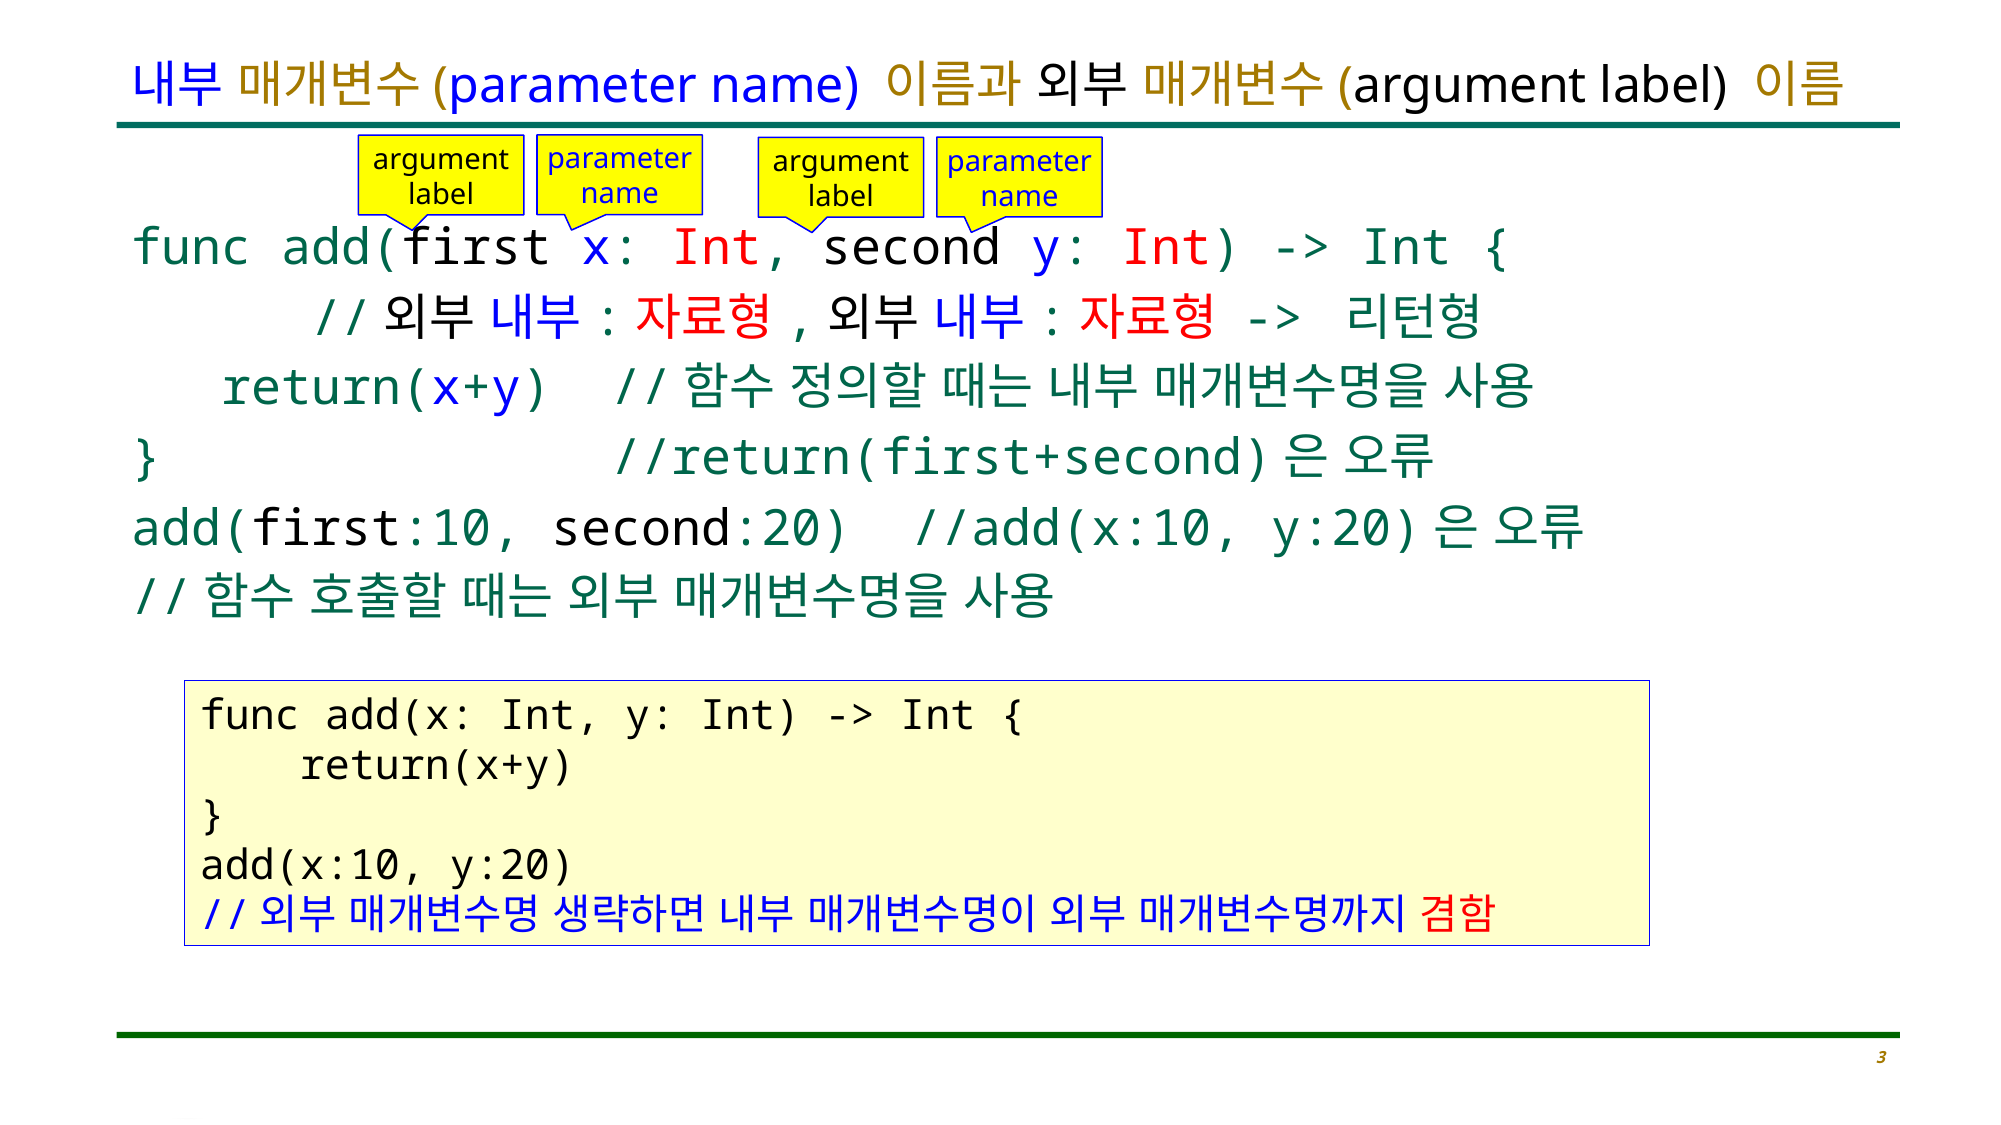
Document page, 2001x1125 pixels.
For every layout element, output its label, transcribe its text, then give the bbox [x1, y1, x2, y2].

text_box argument label [358, 135, 524, 231]
text_box parameter name [536, 134, 703, 231]
text_box parameter name [936, 137, 1103, 233]
title 내부 매개변수(parameter name) 이름과 외부 매개변수(argument label) 이름 [116, 24, 1900, 113]
text_box argument label [758, 137, 924, 233]
list func add(first x: Int, second y: Int) -> Int { //외부 내부:자료형,외부 내부:자료형 -> 리턴형 return(x+y) //함수 정의할 때는 내부 매개변수명을 사용 } //return(first+second)은 오류 add(first:10, second:20) //add(x:10, y:20)은 오류 //함수 호출할 때는 외부 매개변수명을 사용 [116, 137, 1900, 1025]
text_box func add(x: Int, y: Int) -> Int { return(x+y) } add(x:10, y:20) //외부 매개변수명 생략하면 내부 매개변수명이 외부 매개변수명까지 겸함 [184, 680, 1650, 946]
